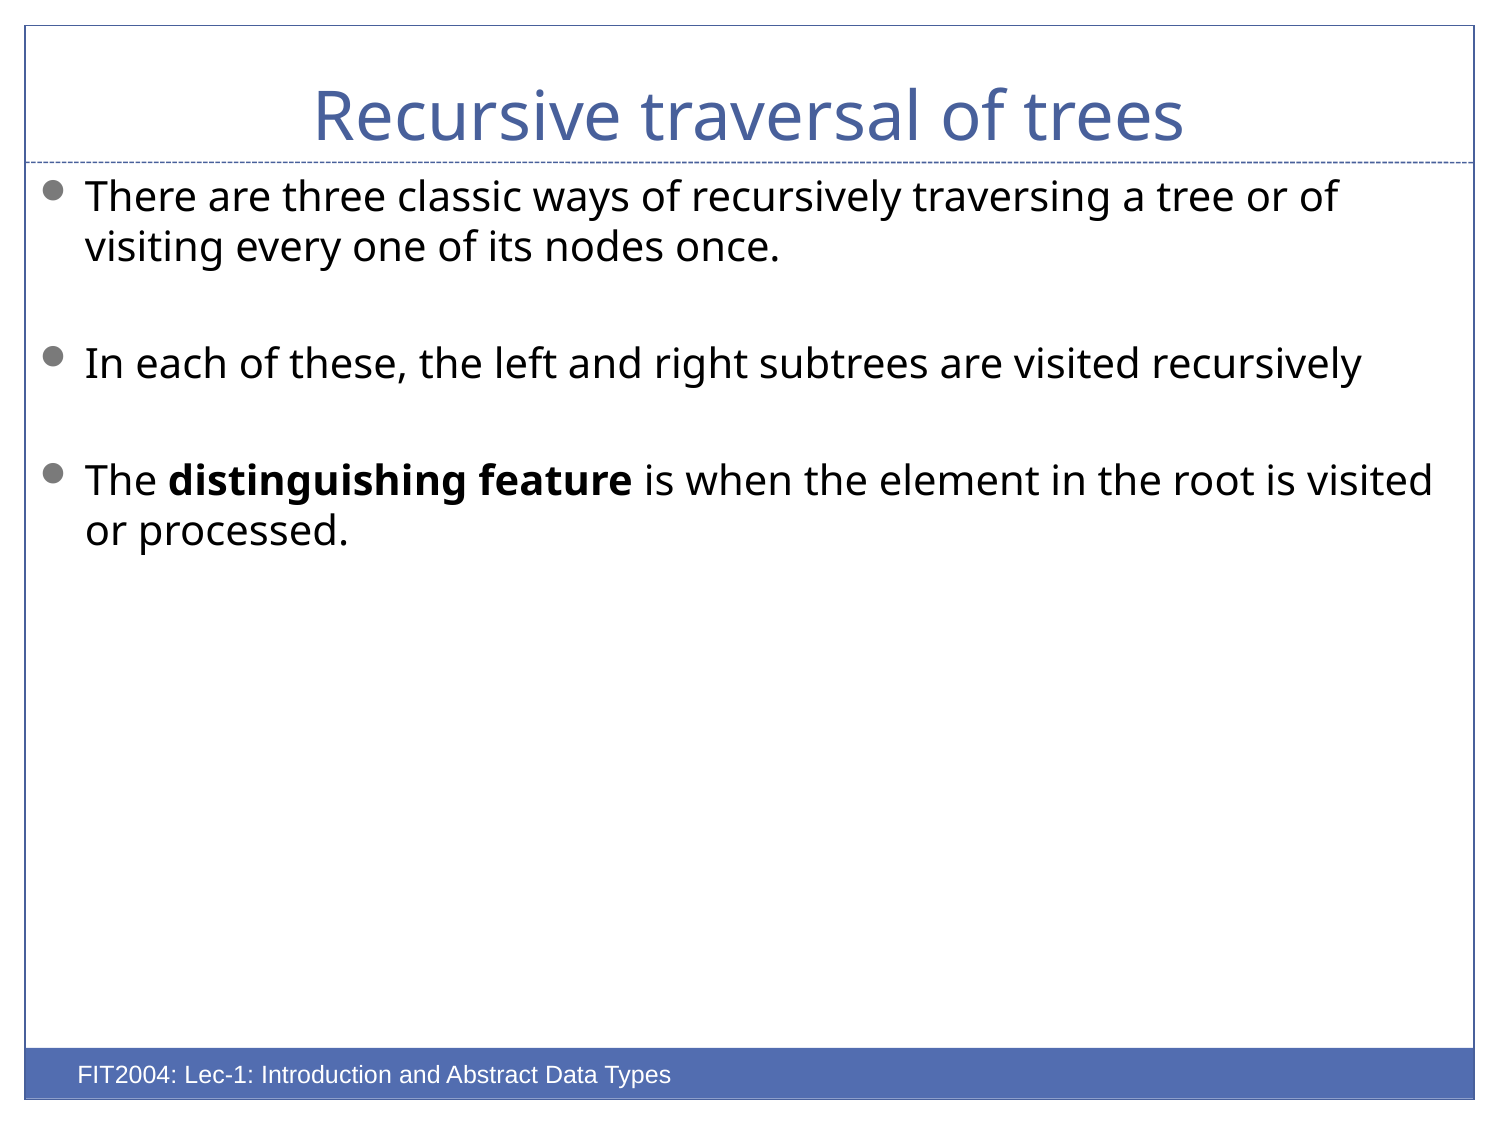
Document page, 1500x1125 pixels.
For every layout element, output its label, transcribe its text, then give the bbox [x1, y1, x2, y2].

title Recursive traversal of trees [49, 37, 1450, 162]
list There are three classic ways of recursively traversing a tree or of visiting every one of its nodes once. In each of these, the left and right subtrees are visited recursively The distinguishing feature is when the element in the root is visited or processed. [24, 162, 1500, 375]
footer FIT2004: Lec-1: Introduction and Abstract Data Types [62, 1051, 813, 1112]
